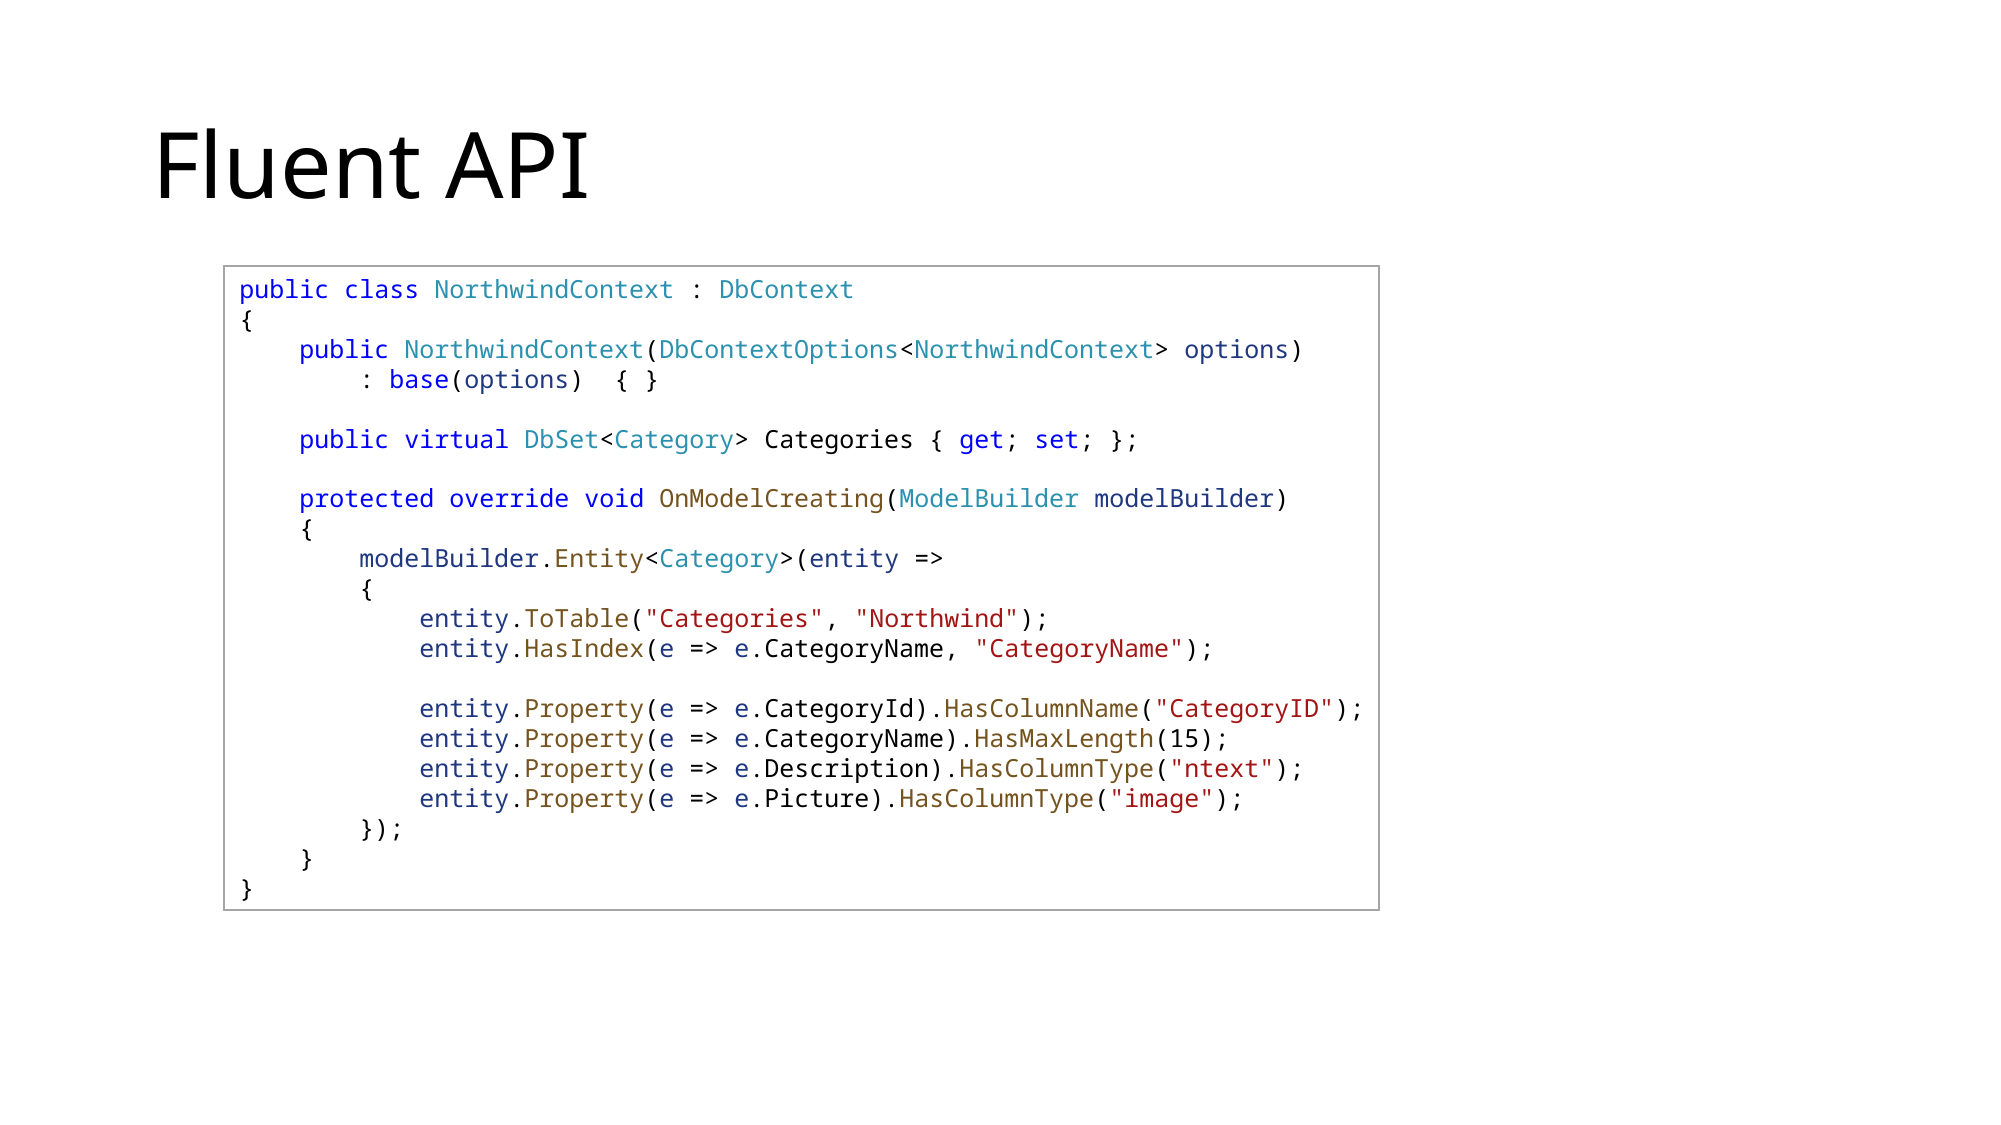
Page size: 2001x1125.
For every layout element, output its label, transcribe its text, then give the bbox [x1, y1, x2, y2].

text_box public class NorthwindContext : DbContext { public NorthwindContext(DbContextOptions<NorthwindContext> options) : base(options) { } public virtual DbSet<Category> Categories { get; set; }; protected override void OnModelCreating(ModelBuilder modelBuilder) { modelBuilder.Entity<Category>(entity => { entity.ToTable("Categories", "Northwind"); entity.HasIndex(e => e.CategoryName, "CategoryName"); entity.Property(e => e.CategoryId).HasColumnName("CategoryID"); entity.Property(e => e.CategoryName).HasMaxLength(15); entity.Property(e => e.Description).HasColumnType("ntext"); entity.Property(e => e.Picture).HasColumnType("image"); }); } } [223, 265, 1380, 911]
title Fluent API [137, 59, 1863, 278]
